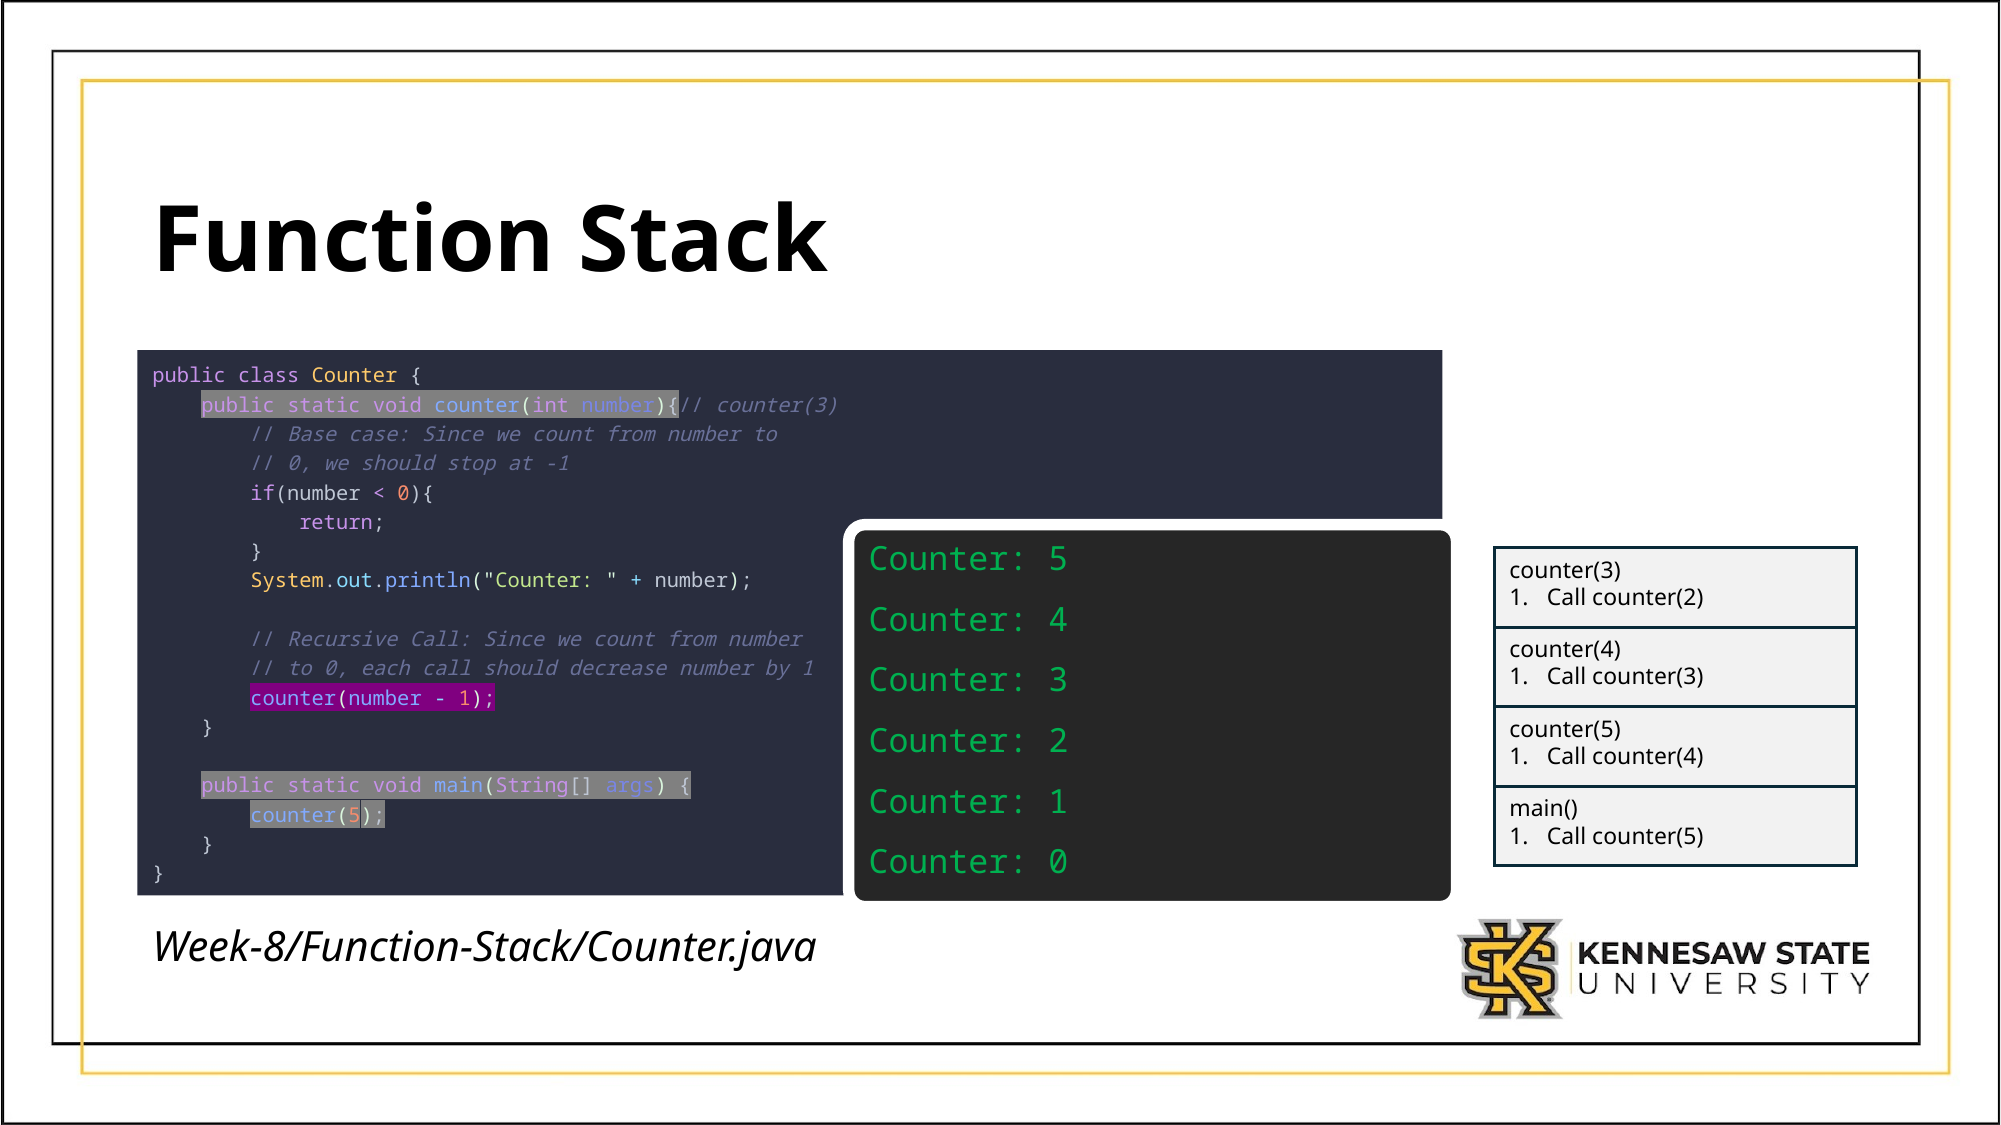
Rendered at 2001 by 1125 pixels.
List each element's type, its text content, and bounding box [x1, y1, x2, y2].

list Week-8/Function-Stack/Counter.java [137, 918, 1443, 1029]
text_box Counter: 5 Counter: 4 Counter: 3 Counter: 2 Counter: 1 Counter: 0 [848, 524, 1457, 907]
picture [0, 0, 2001, 1125]
text_box counter(3) Call counter(2) [1493, 546, 1858, 629]
text_box main() Call counter(5) [1493, 788, 1858, 867]
text_box counter(4) Call counter(3) [1493, 629, 1858, 708]
list public class Counter { public static void counter(int number){// counter(3) // Base case: Since we count from number to // 0, we should stop at -1 if(number < 0){ return; } System.out.println("Counter: " + number); // Recursive Call: Since we count from number // to 0, each call should decrease number by 1 counter(number - 1); } public static void main(String[] args) { counter(5); } } [137, 350, 1443, 896]
title Function Stack [137, 132, 1863, 351]
text_box counter(5) Call counter(4) [1493, 708, 1858, 788]
